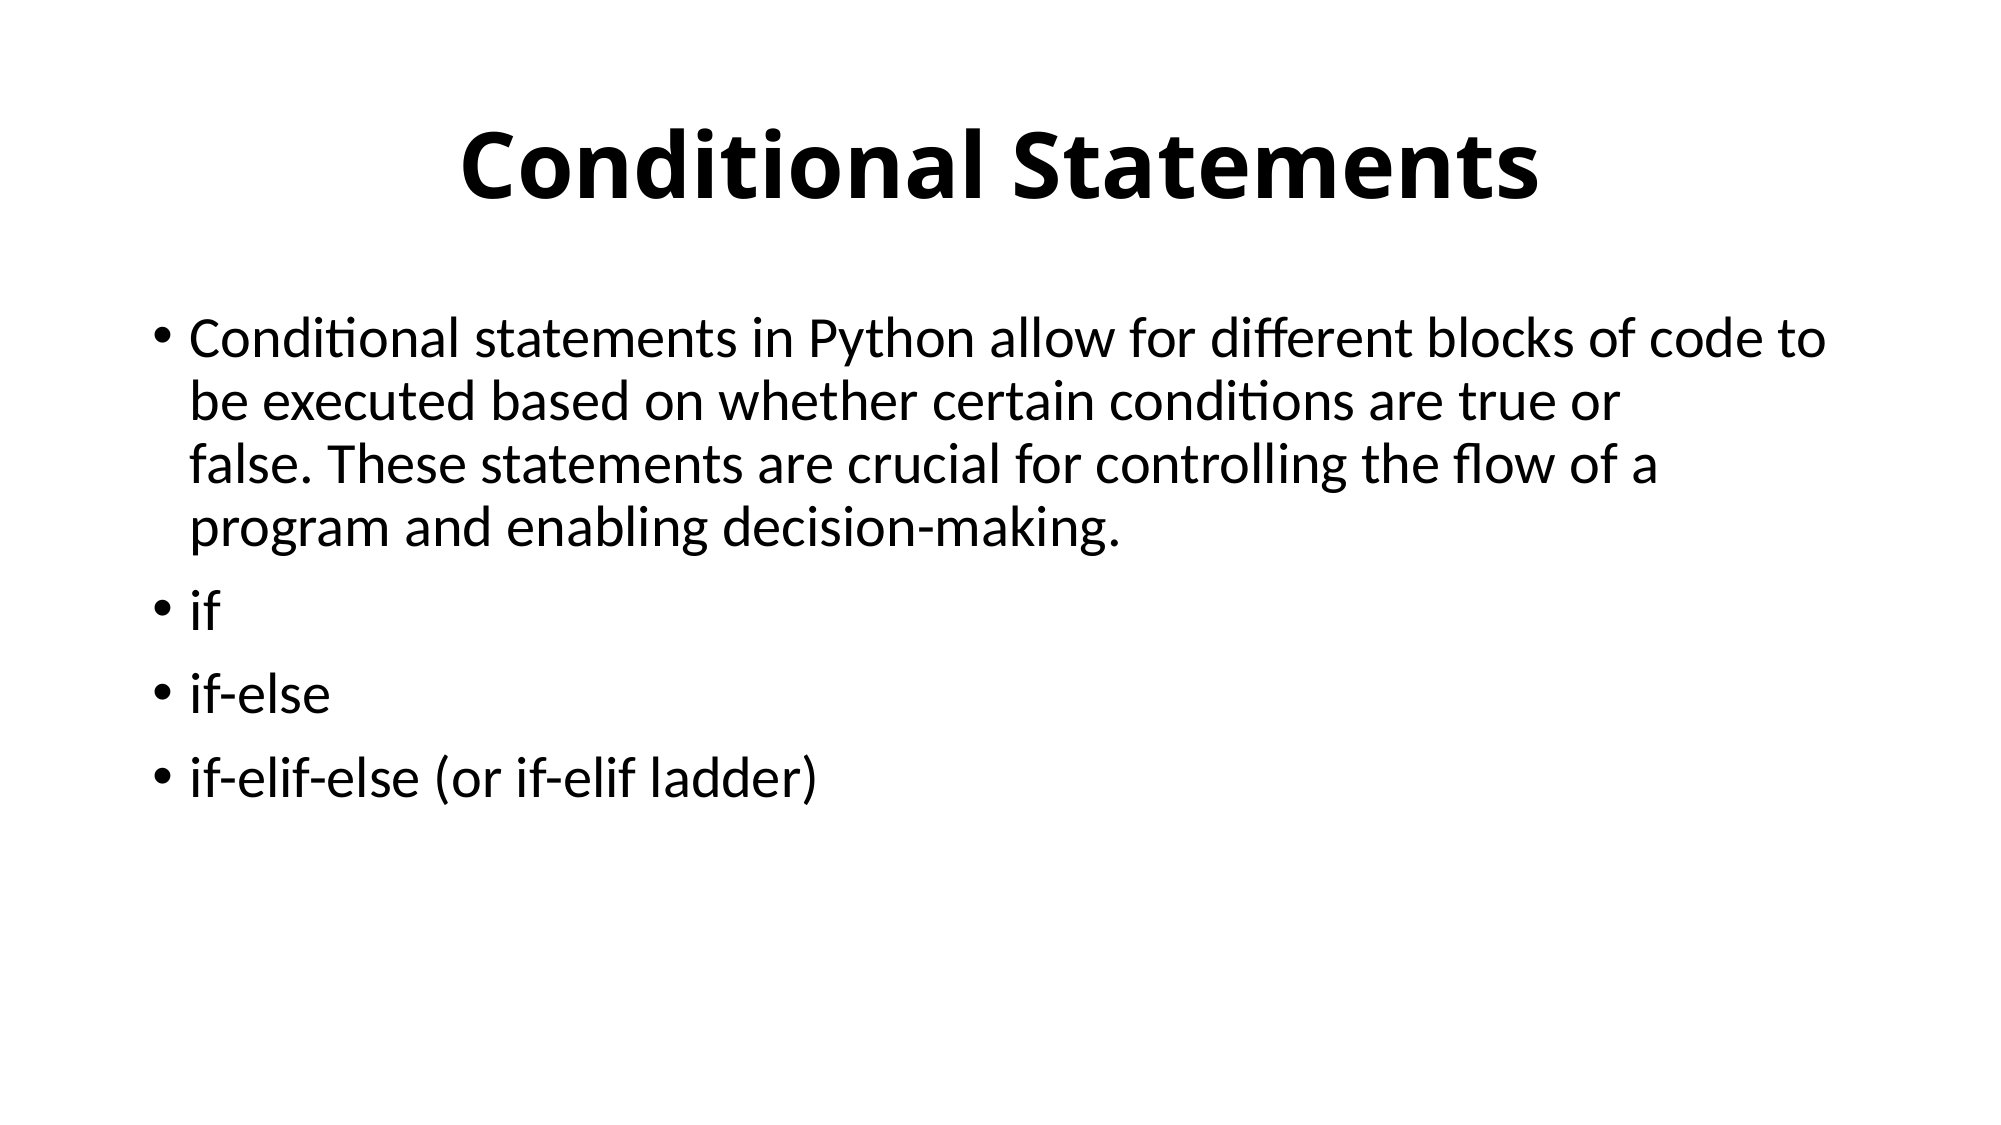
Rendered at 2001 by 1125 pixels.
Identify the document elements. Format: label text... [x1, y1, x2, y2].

list Conditional statements in Python allow for different blocks of code to be executed based on whether certain conditions are true or false. These statements are crucial for controlling the flow of a program and enabling decision-making. if if-else if-elif-else (or if-elif ladder) [137, 299, 1863, 1014]
title Conditional Statements [137, 59, 1863, 278]
